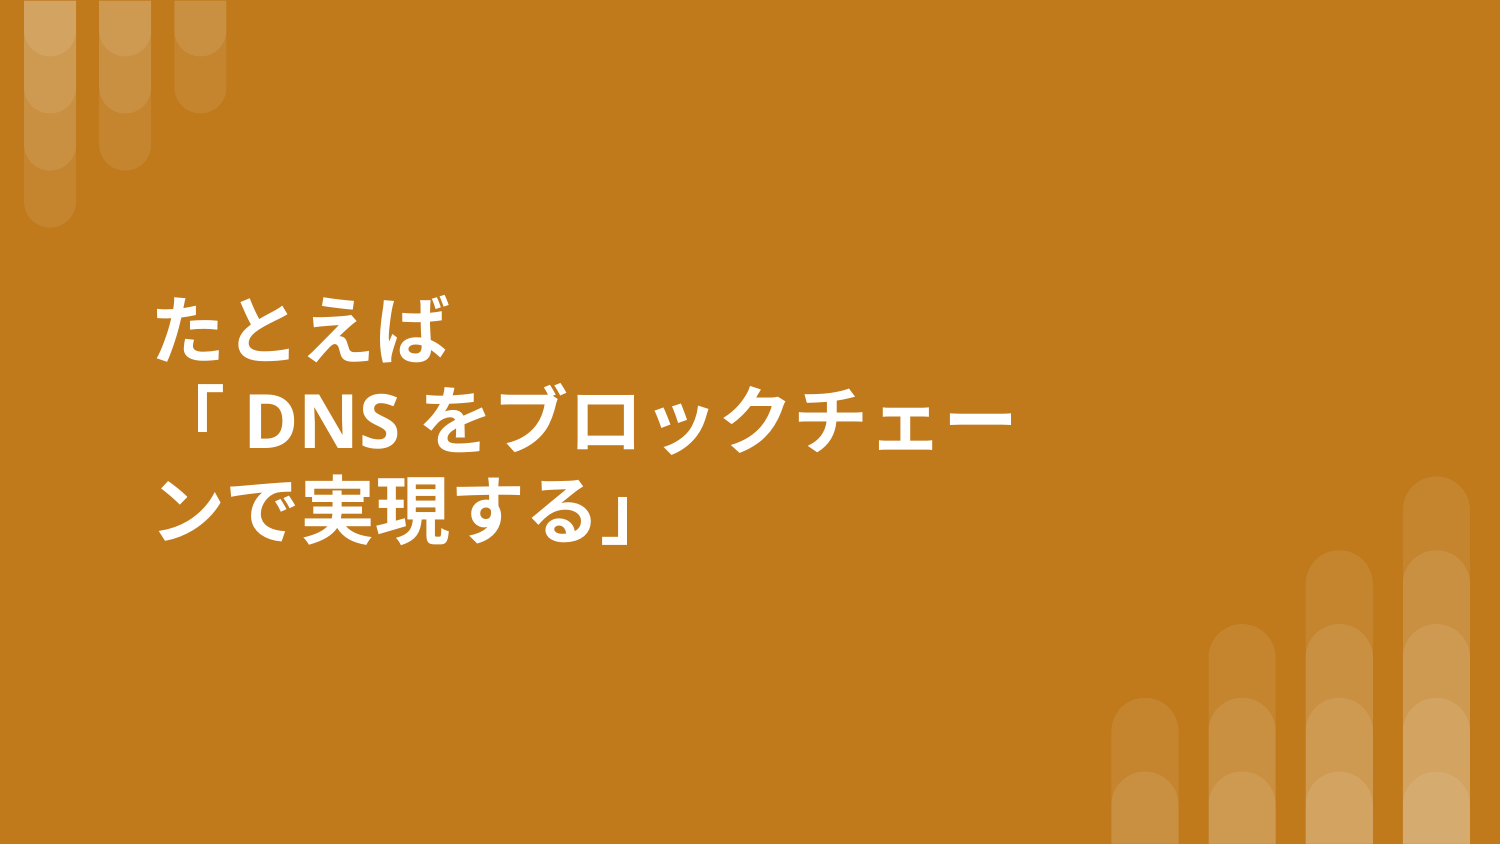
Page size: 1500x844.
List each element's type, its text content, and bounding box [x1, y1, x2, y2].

title たとえば 「DNSをブロックチェーンで実現する」 [135, 264, 1097, 572]
